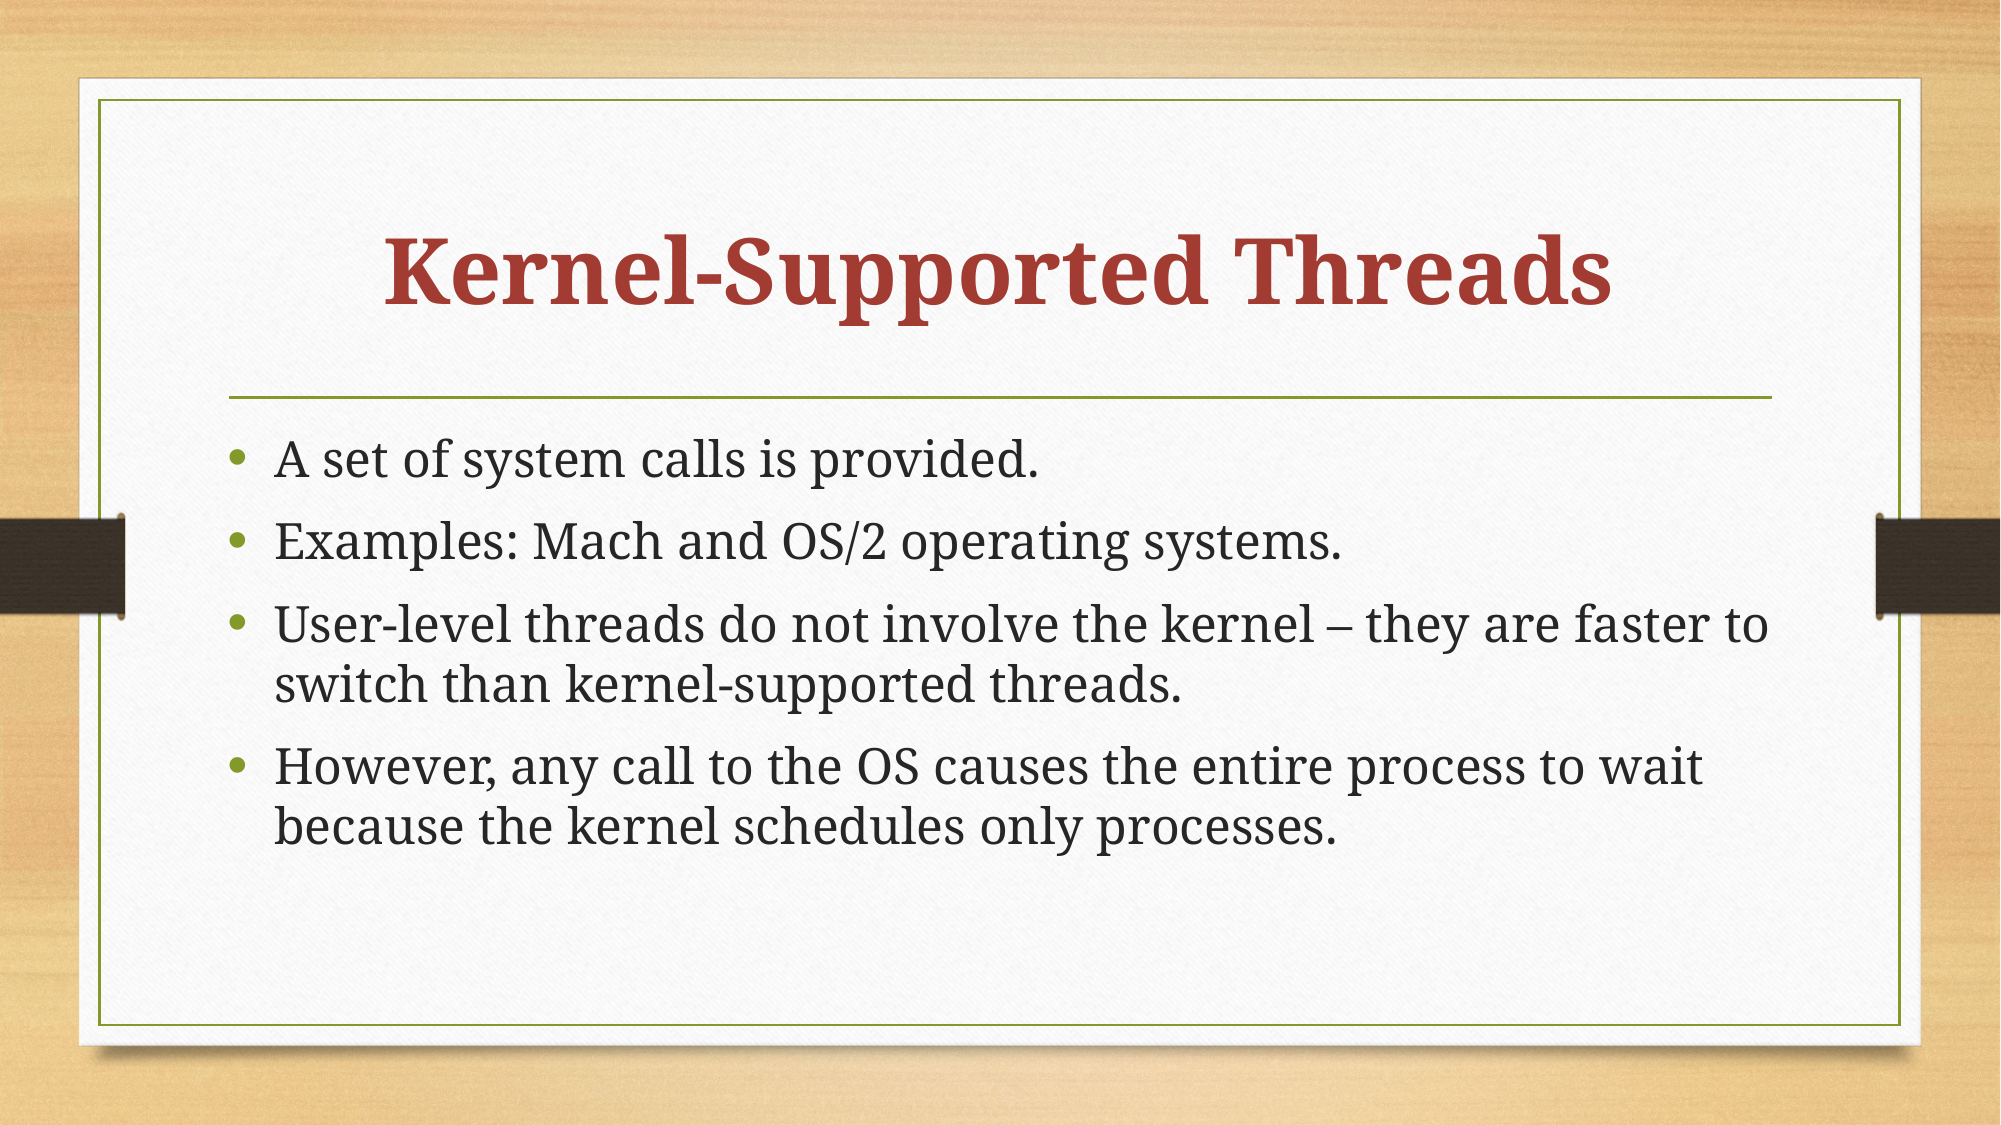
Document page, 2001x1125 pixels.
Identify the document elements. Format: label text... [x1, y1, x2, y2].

picture [0, 0, 2001, 1125]
list A set of system calls is provided. Examples: Mach and OS/2 operating systems. User-level threads do not involve the kernel – they are faster to switch than kernel-supported threads. However, any call to the OS causes the entire process to wait because the kernel schedules only processes. [212, 419, 1788, 964]
title Kernel-Supported Threads [212, 161, 1788, 375]
